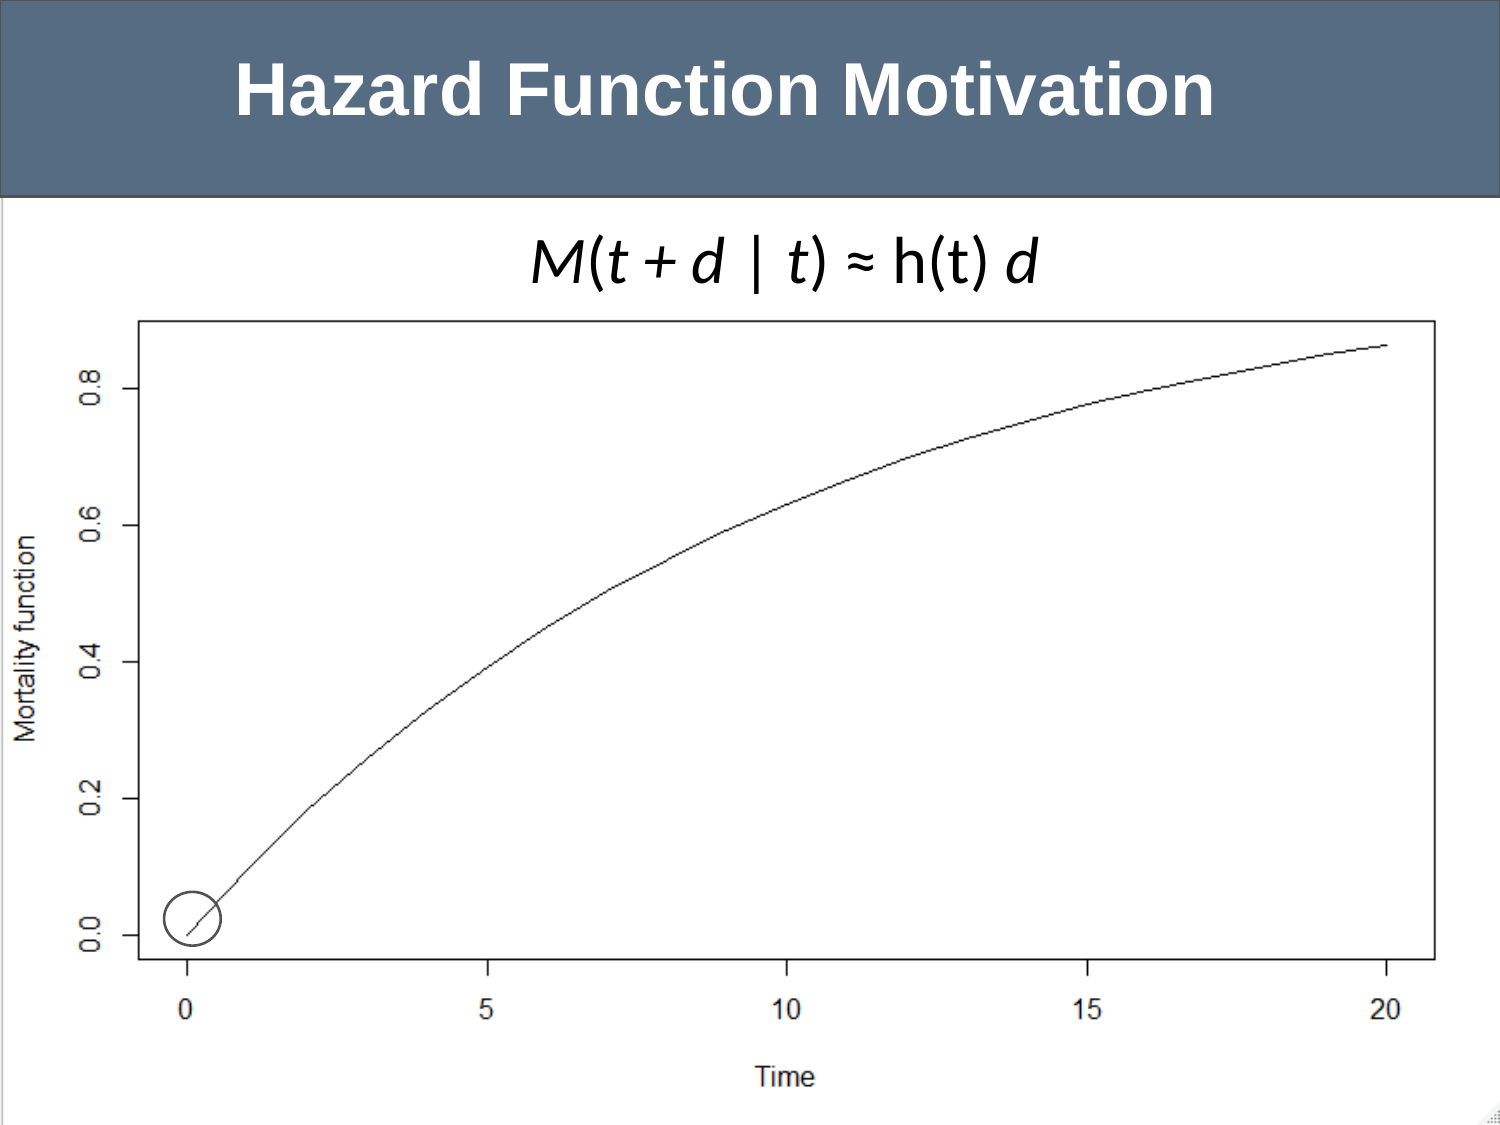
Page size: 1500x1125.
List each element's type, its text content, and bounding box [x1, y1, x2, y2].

text_box Hazard Function Motivation [82, 33, 1370, 138]
picture [0, 184, 1500, 1125]
text_box [0, 0, 1500, 183]
